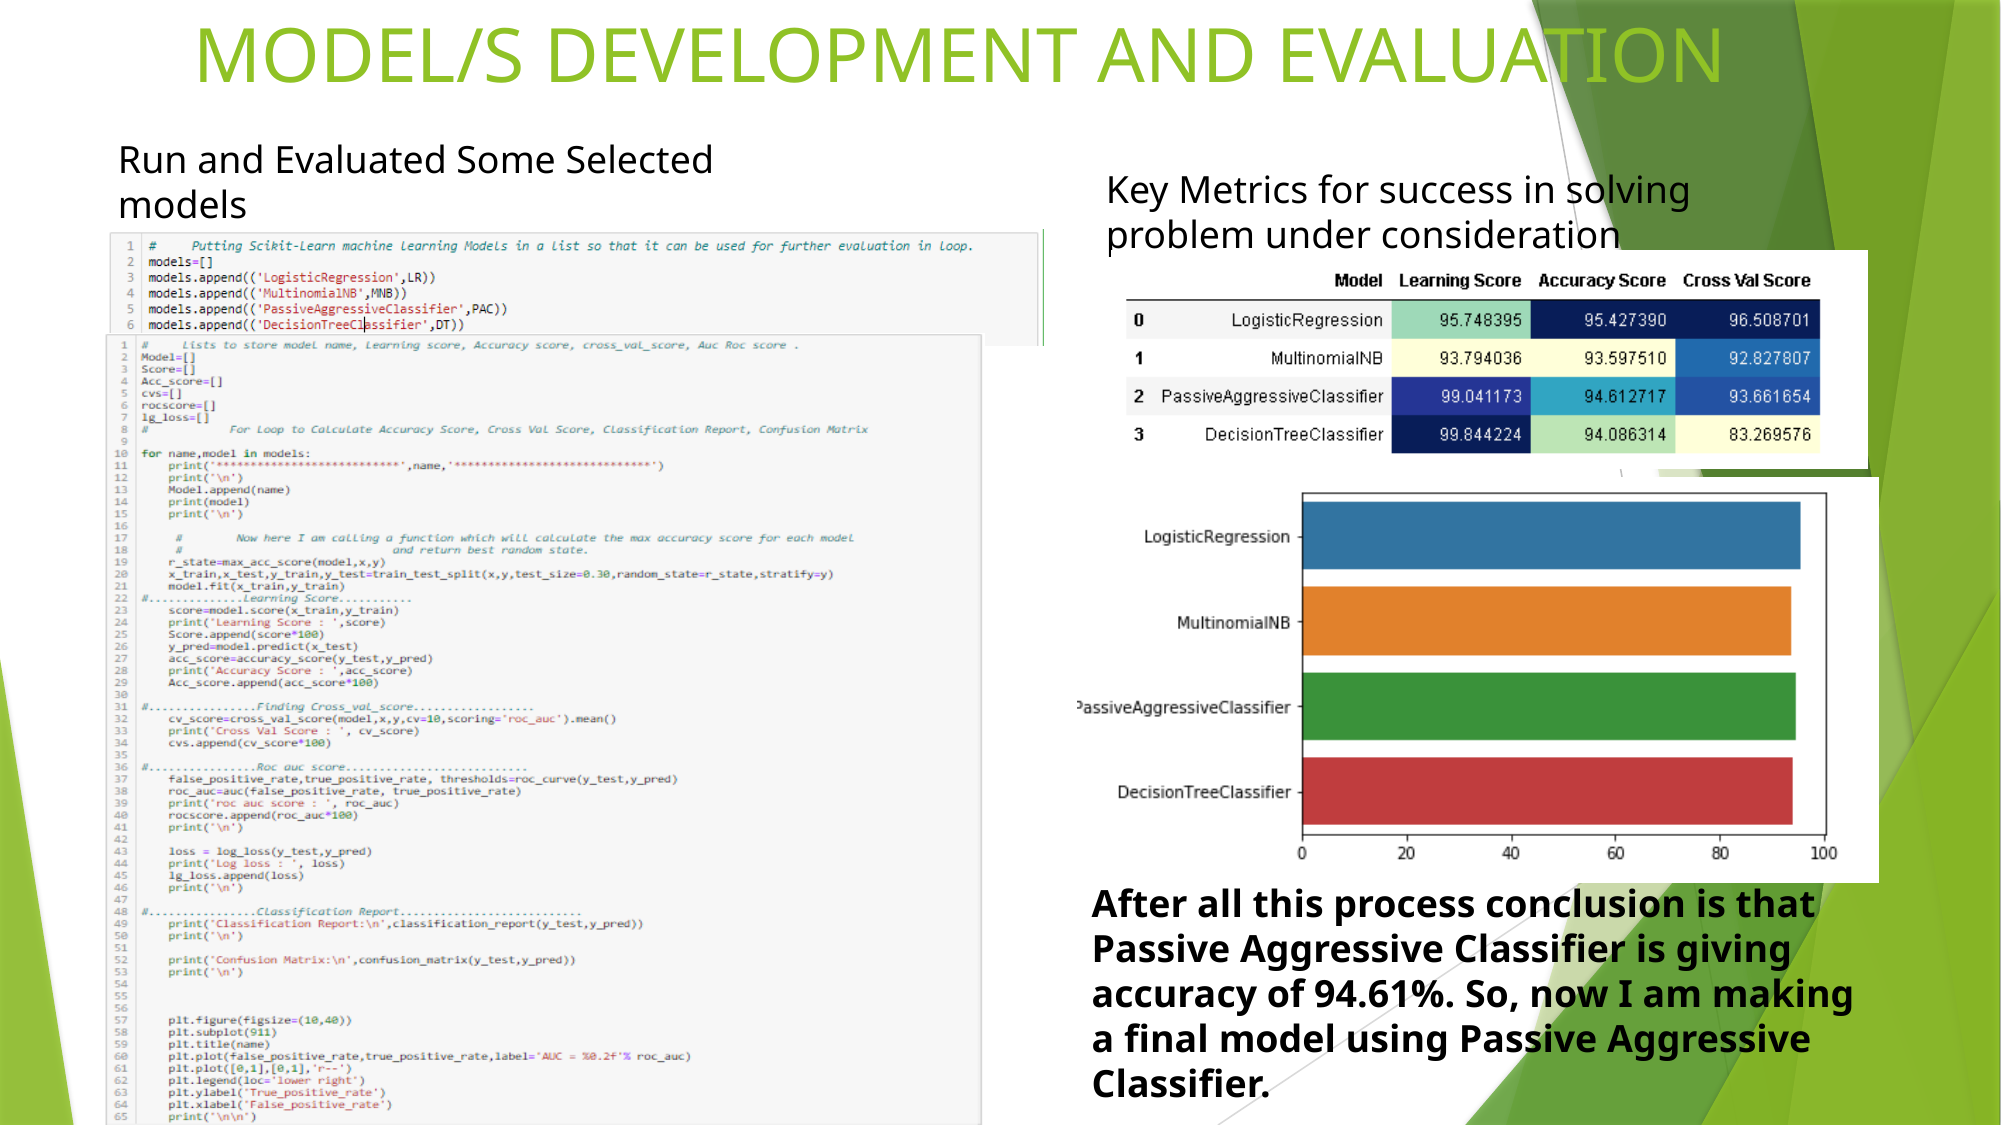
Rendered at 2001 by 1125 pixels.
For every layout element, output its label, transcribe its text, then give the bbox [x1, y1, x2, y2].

text_box After all this process conclusion is that Passive Aggressive Classifier is giving accuracy of 94.61%. So, now I am making a final model using Passive Aggressive Classifier. [1076, 873, 1902, 1113]
text_box Run and Evaluated Some Selected models [103, 128, 785, 228]
picture [1076, 477, 1880, 883]
title MODEL/S DEVELOPMENT AND EVALUATION [178, 0, 1804, 159]
picture [102, 229, 1044, 1125]
picture [1111, 250, 1868, 469]
text_box Key Metrics for success in solving problem under consideration [1090, 158, 1833, 264]
